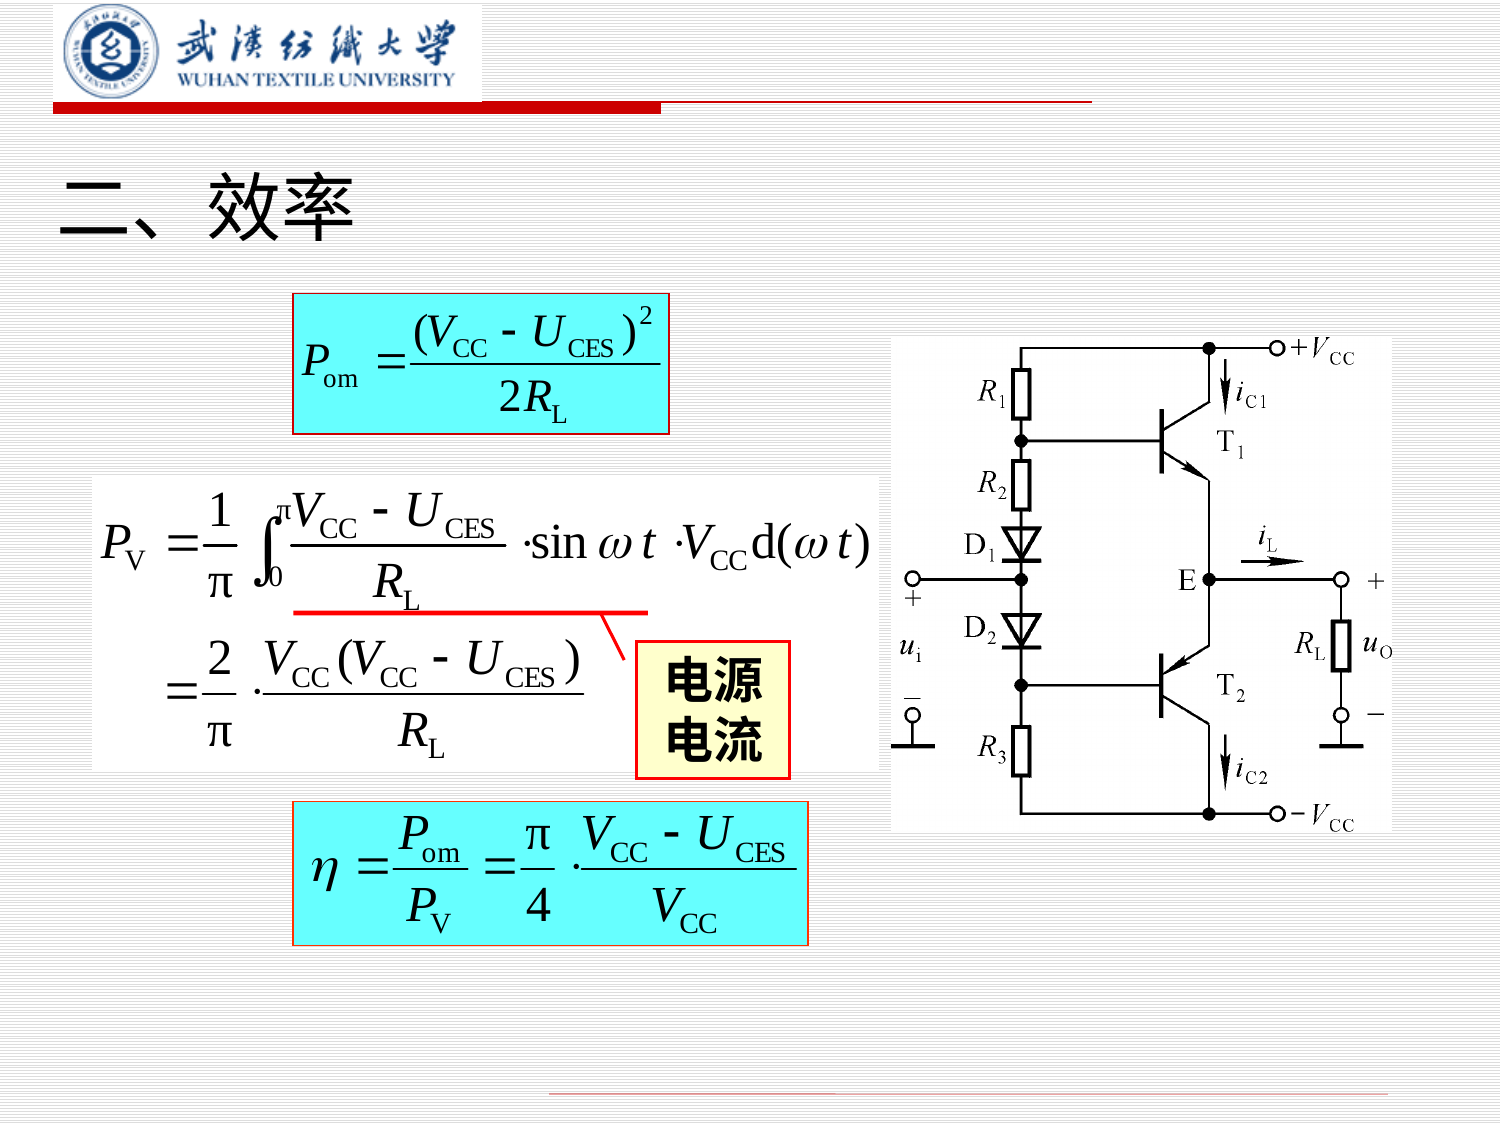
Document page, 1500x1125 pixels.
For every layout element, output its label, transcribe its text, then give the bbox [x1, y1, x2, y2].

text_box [293, 612, 790, 779]
title 二、效率 [40, 170, 804, 259]
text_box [293, 293, 669, 434]
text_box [91, 475, 880, 771]
picture [53, 4, 482, 102]
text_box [891, 337, 1392, 833]
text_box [293, 801, 808, 946]
